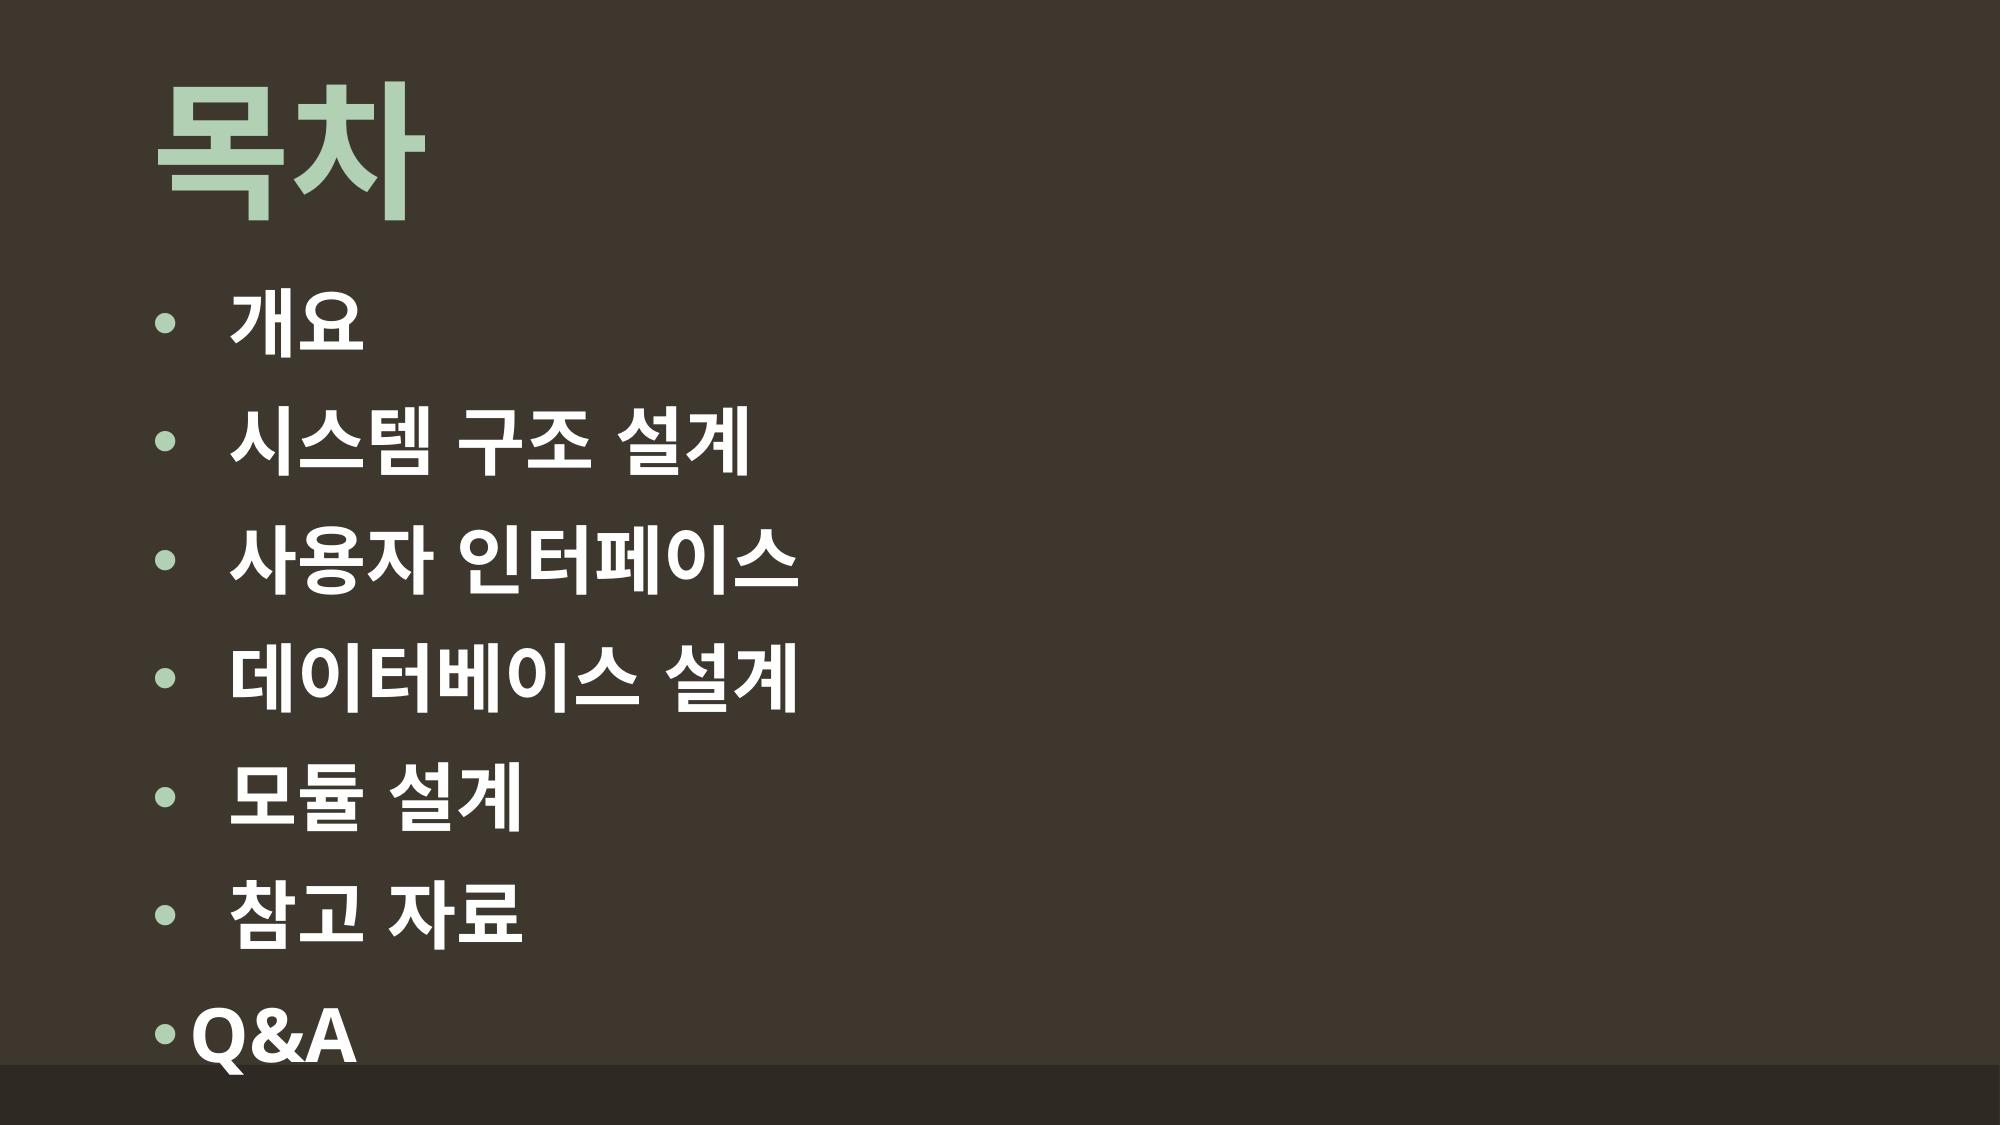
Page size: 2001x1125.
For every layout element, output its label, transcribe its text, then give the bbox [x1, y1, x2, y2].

list 개요 시스템 구조 설계 사용자 인터페이스 데이터베이스 설계 모듈 설계 참고 자료 Q&A [137, 278, 1863, 1105]
title 목차 [137, 59, 1863, 248]
